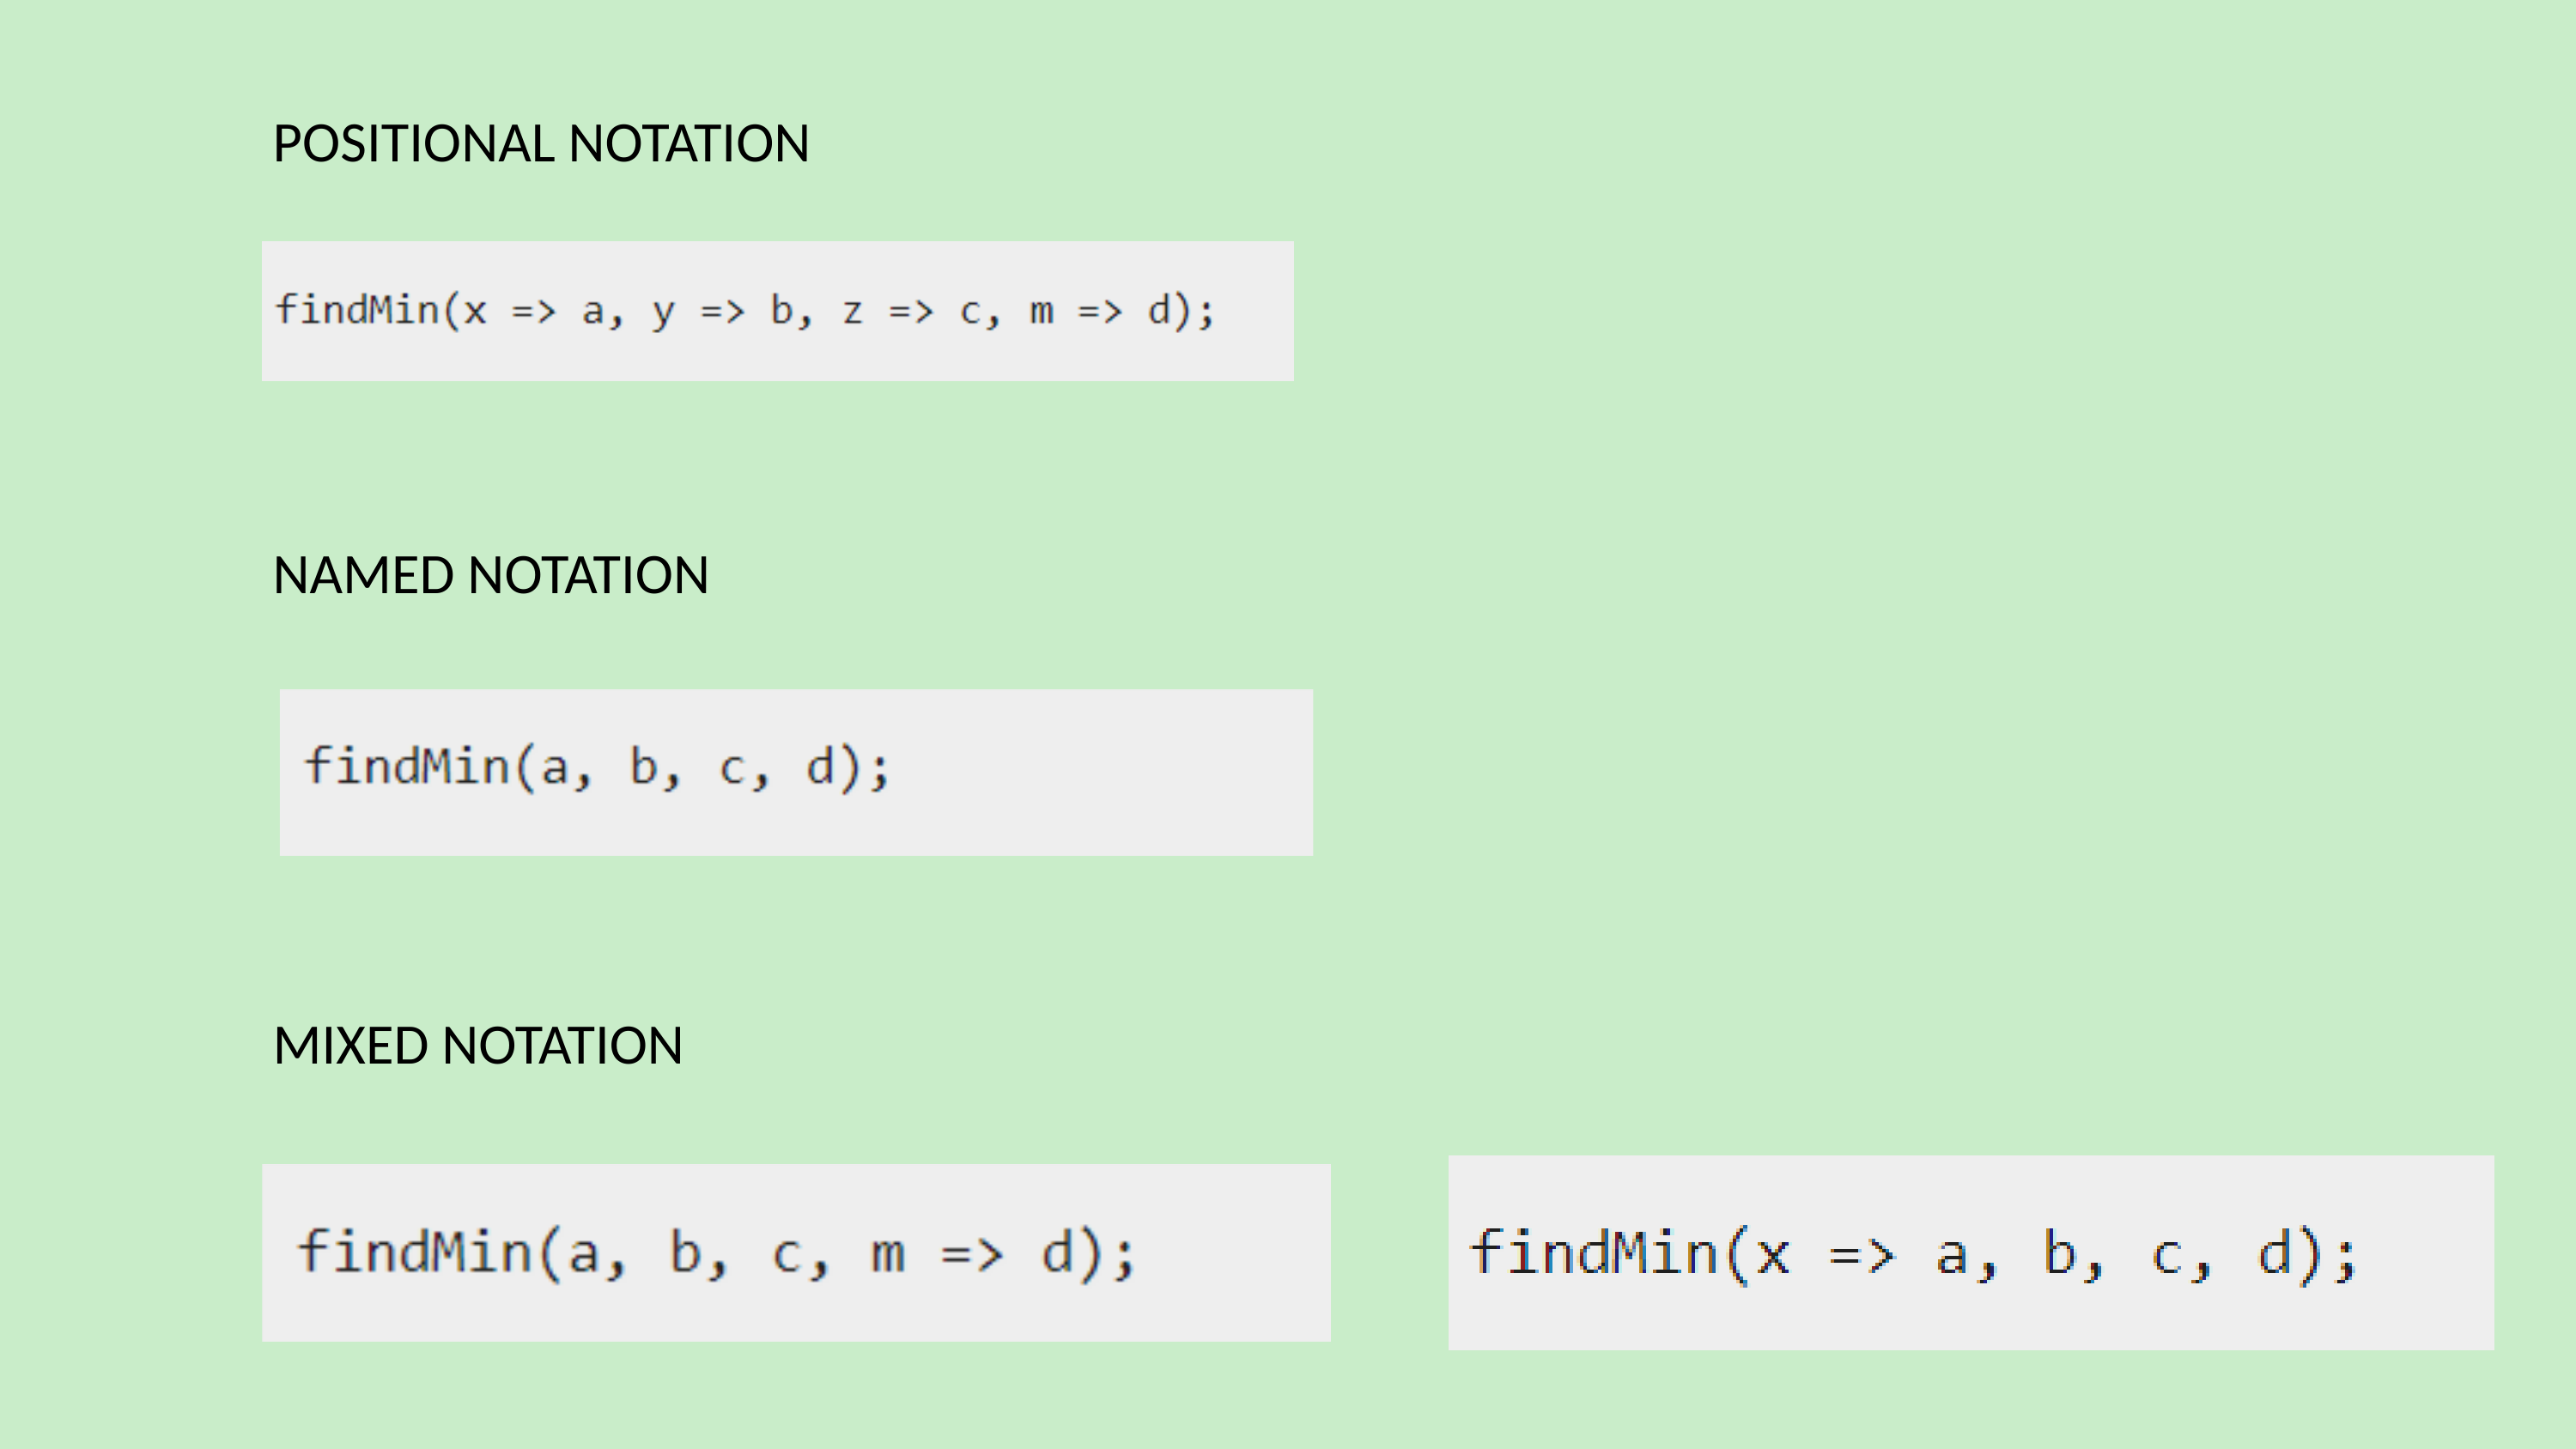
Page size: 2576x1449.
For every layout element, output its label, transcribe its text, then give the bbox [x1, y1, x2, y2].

picture [261, 240, 1294, 381]
picture [279, 688, 1314, 856]
text_box NAMED NOTATION [259, 530, 1023, 612]
picture [262, 1163, 1332, 1342]
text_box POSITIONAL NOTATION [259, 98, 1023, 180]
picture [1449, 1155, 2494, 1350]
text_box MIXED NOTATION [259, 1000, 1023, 1082]
